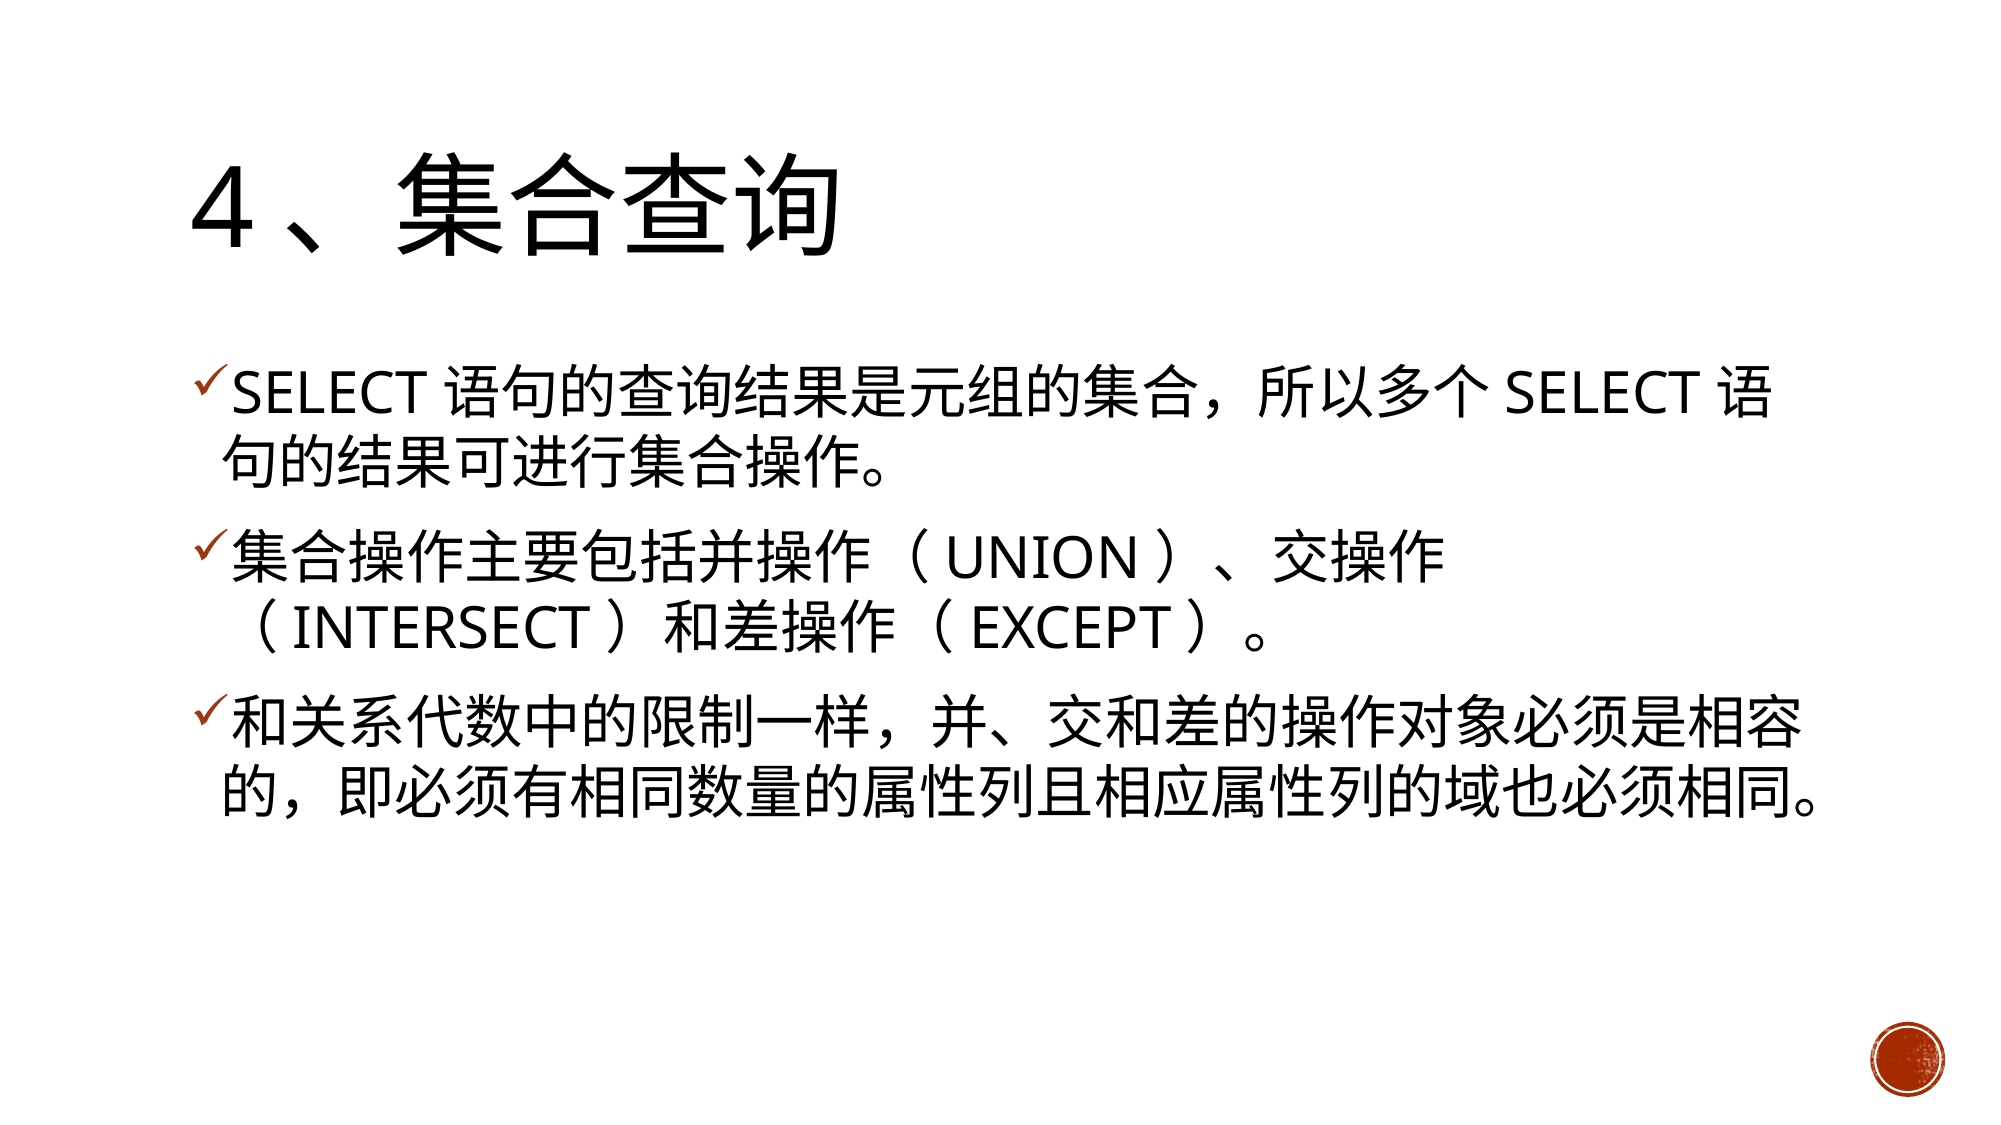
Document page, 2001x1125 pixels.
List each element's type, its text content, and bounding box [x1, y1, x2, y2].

title 4、集合查询 [175, 79, 1826, 344]
slide_number [1855, 1028, 1961, 1089]
list SELECT语句的查询结果是元组的集合，所以多个SELECT语句的结果可进行集合操作。 集合操作主要包括并操作（UNION）、交操作（INTERSECT）和差操作（EXCEPT）。 和关系代数中的限制一样，并、交和差的操作对象必须是相容的，即必须有相同数量的属性列且相应属性列的域也必须相同。 [175, 348, 1826, 1013]
